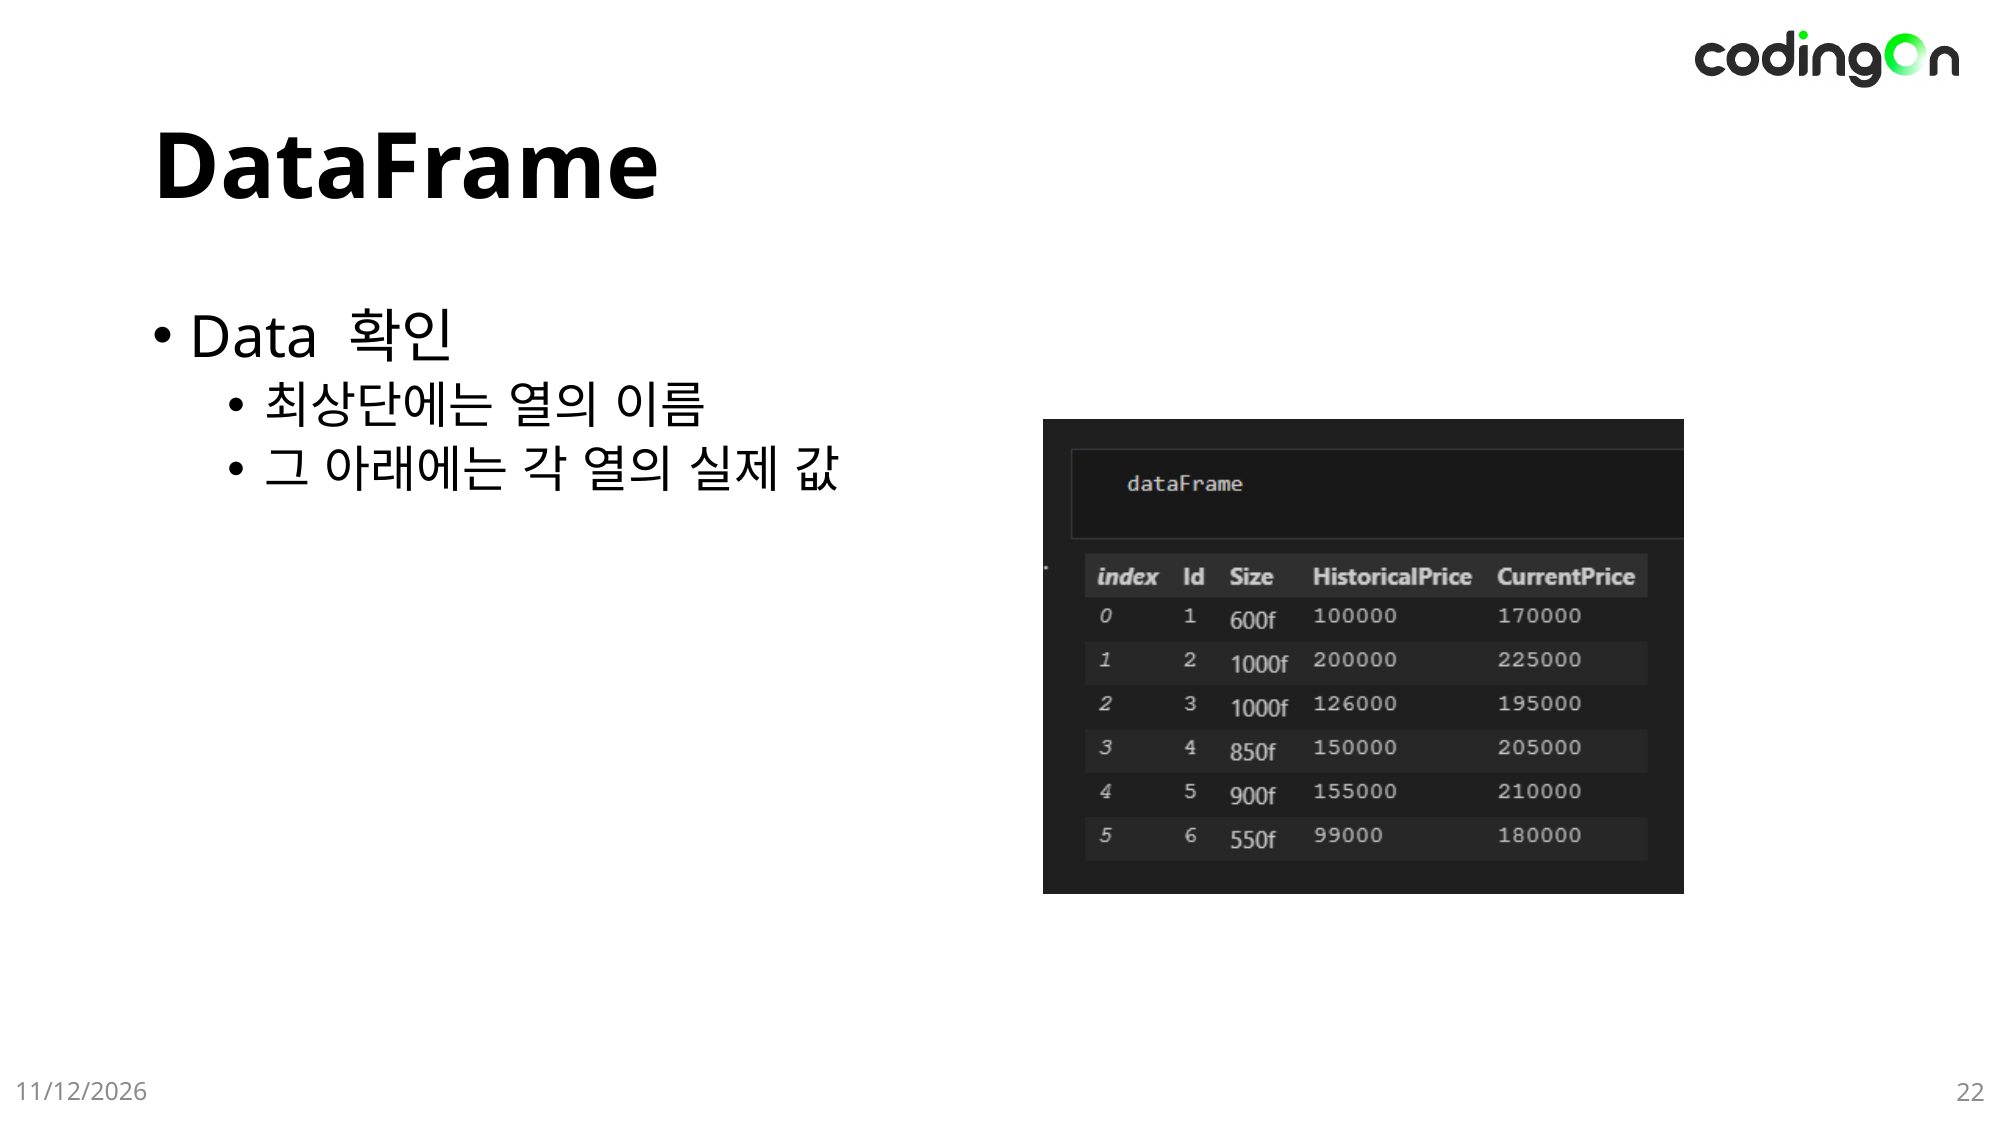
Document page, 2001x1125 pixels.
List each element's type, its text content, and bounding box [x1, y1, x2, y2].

list Data 확인 최상단에는 열의 이름 그 아래에는 각 열의 실제 값 [137, 299, 1000, 1014]
picture [1695, 30, 1959, 88]
title DataFrame [137, 59, 1863, 278]
slide_number 22 [1550, 1063, 2000, 1124]
picture [1043, 419, 1684, 894]
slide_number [0, 1062, 450, 1123]
